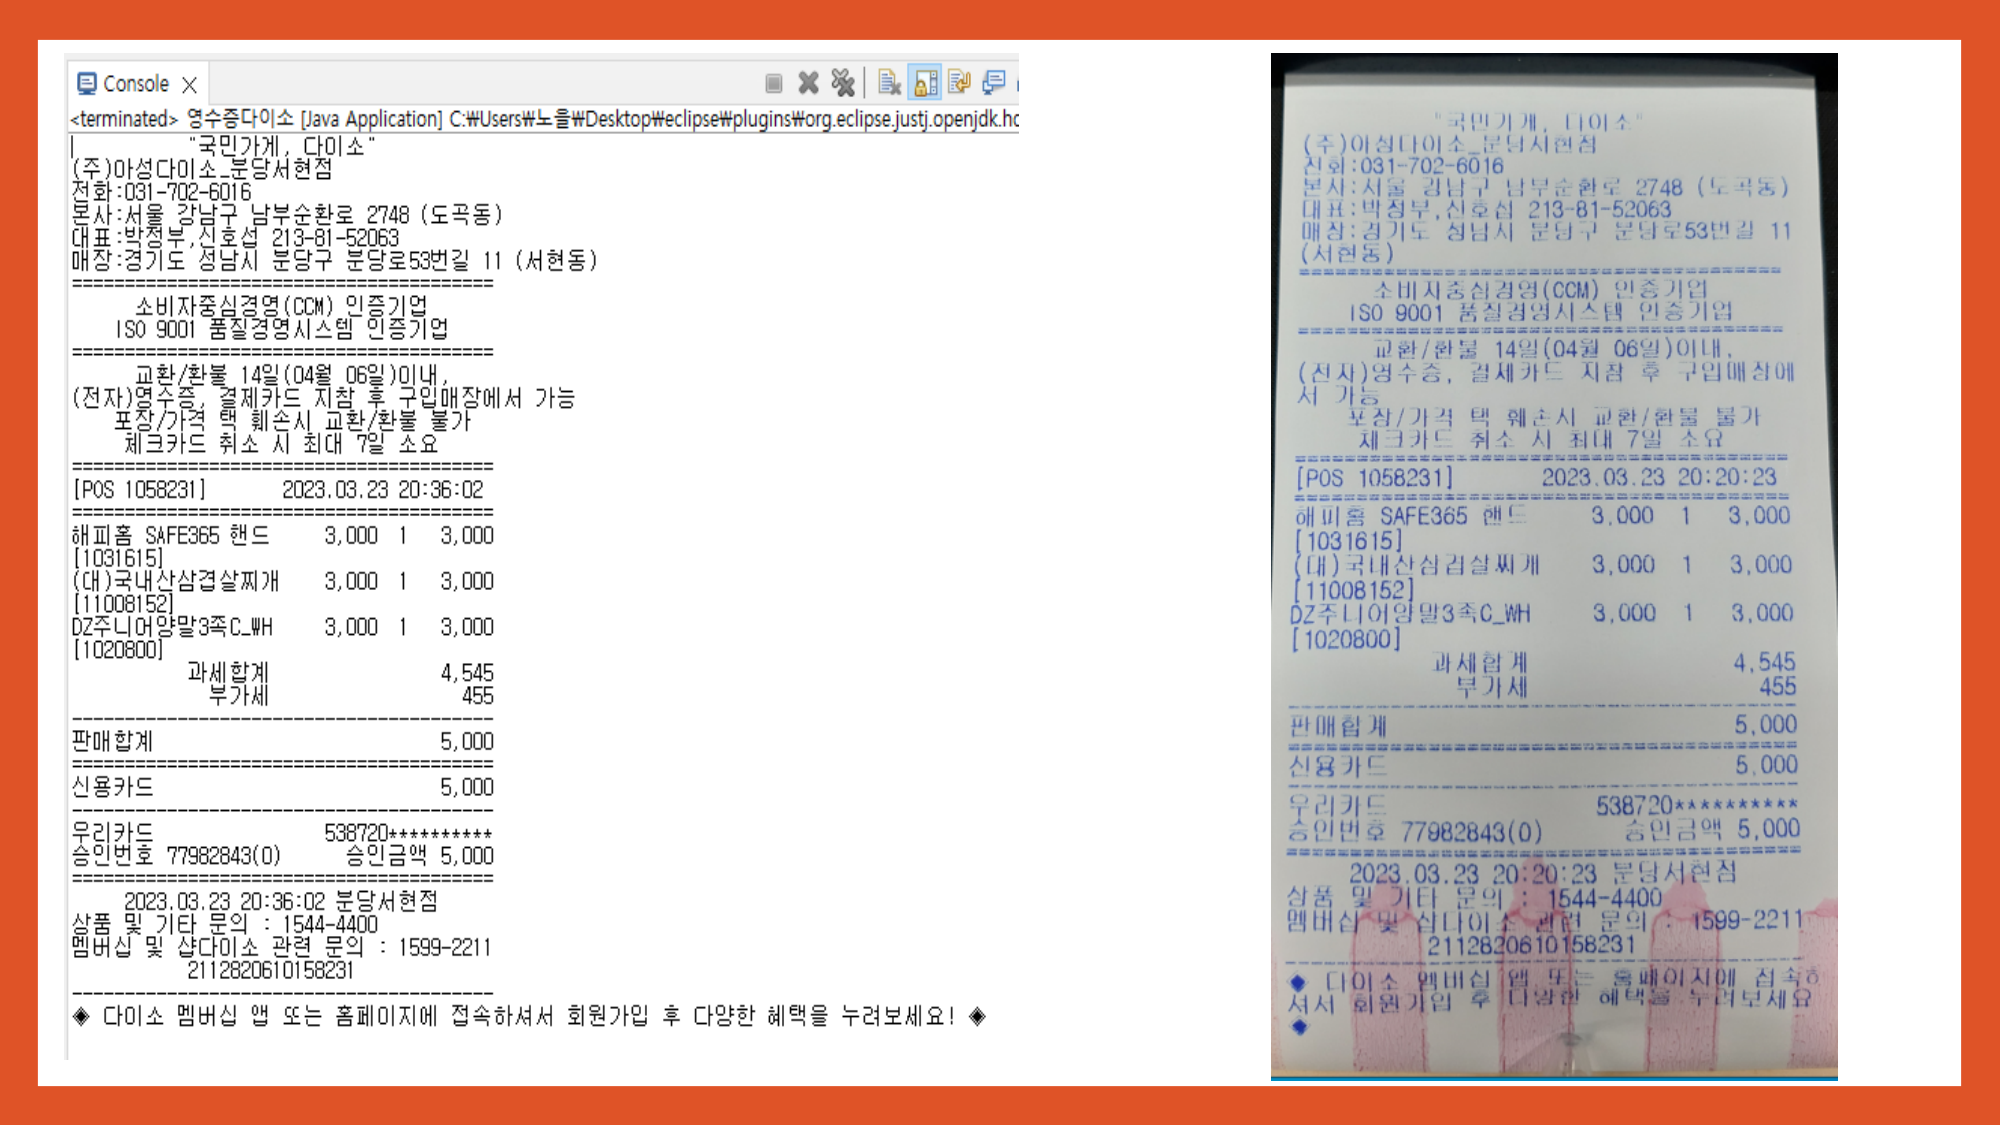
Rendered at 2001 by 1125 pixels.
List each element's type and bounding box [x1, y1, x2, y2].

picture [1271, 52, 1838, 1077]
picture [63, 52, 1020, 1060]
